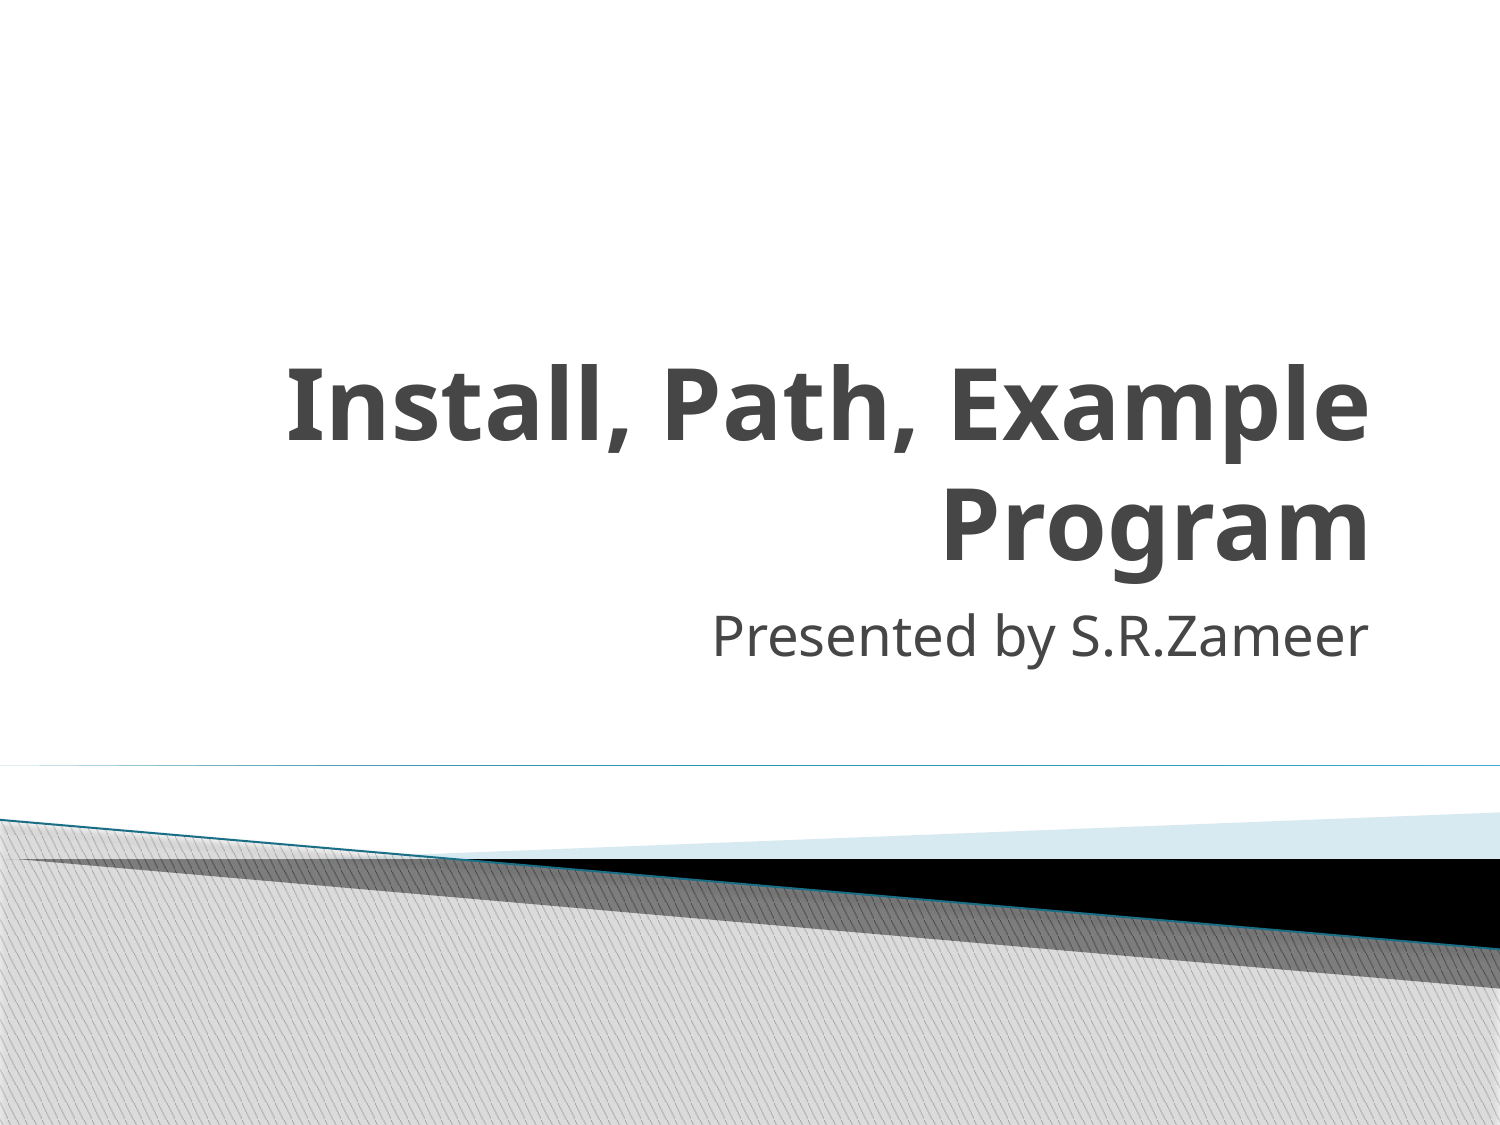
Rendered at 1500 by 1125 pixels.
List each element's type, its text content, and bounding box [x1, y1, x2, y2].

picture [5, 859, 1500, 989]
subtitle Presented by S.R.Zameer [112, 592, 1388, 790]
title Install, Path, Example Program [112, 287, 1388, 588]
